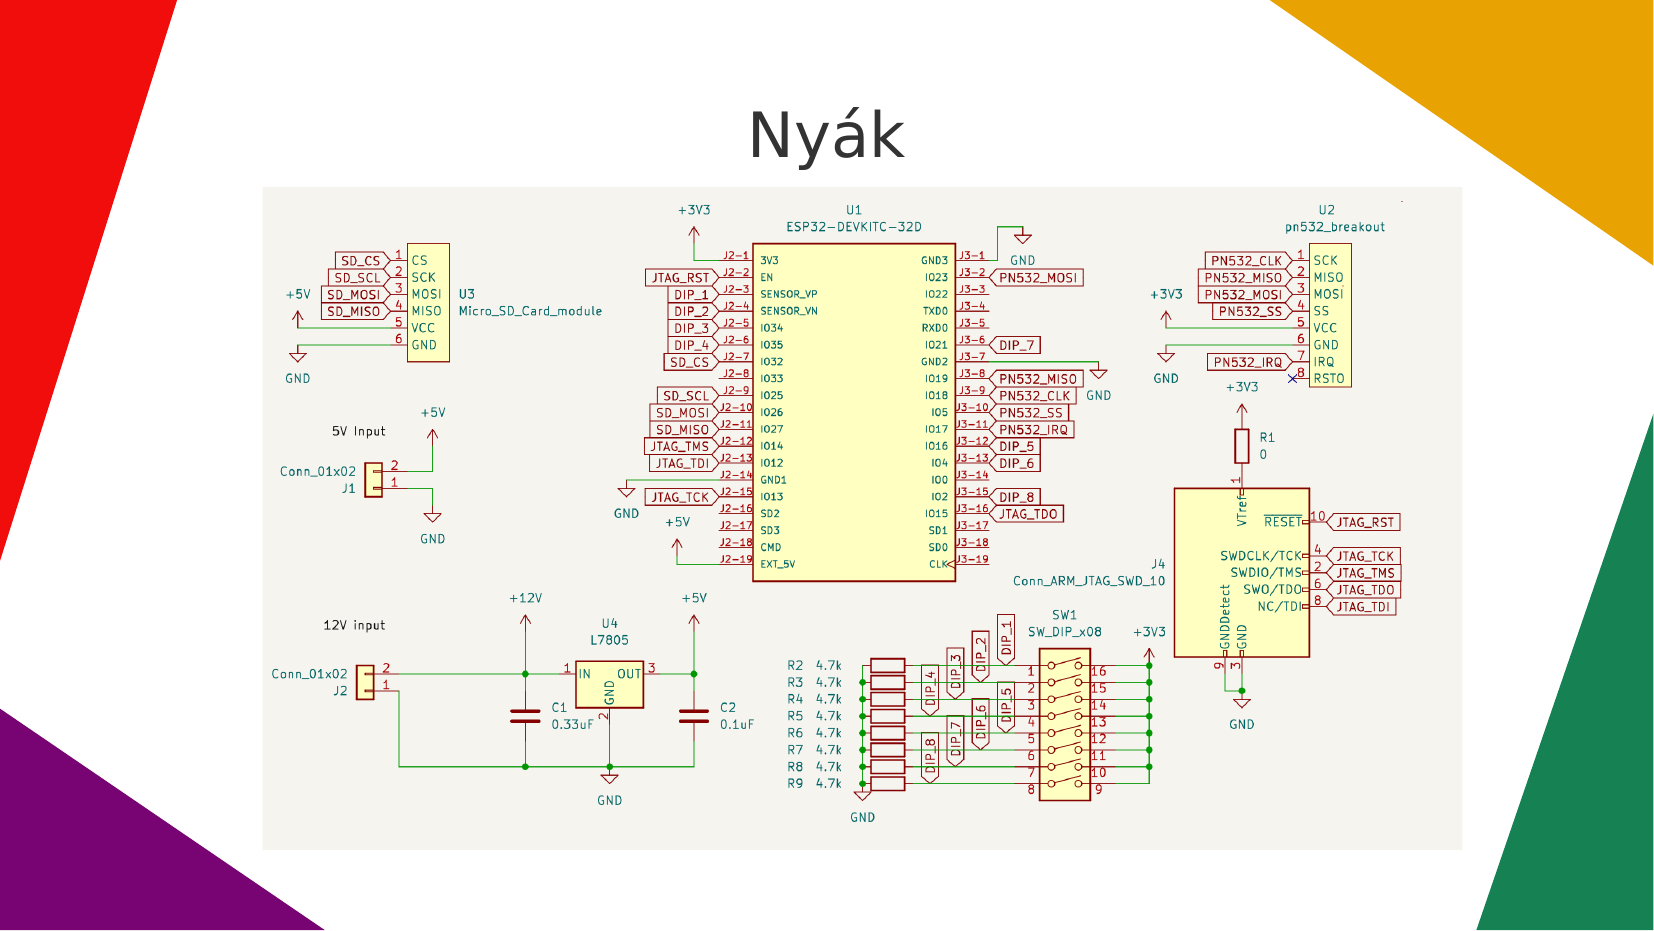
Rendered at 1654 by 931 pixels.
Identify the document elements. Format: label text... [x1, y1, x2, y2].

title Nyák [118, 59, 1536, 207]
picture [262, 187, 1463, 850]
